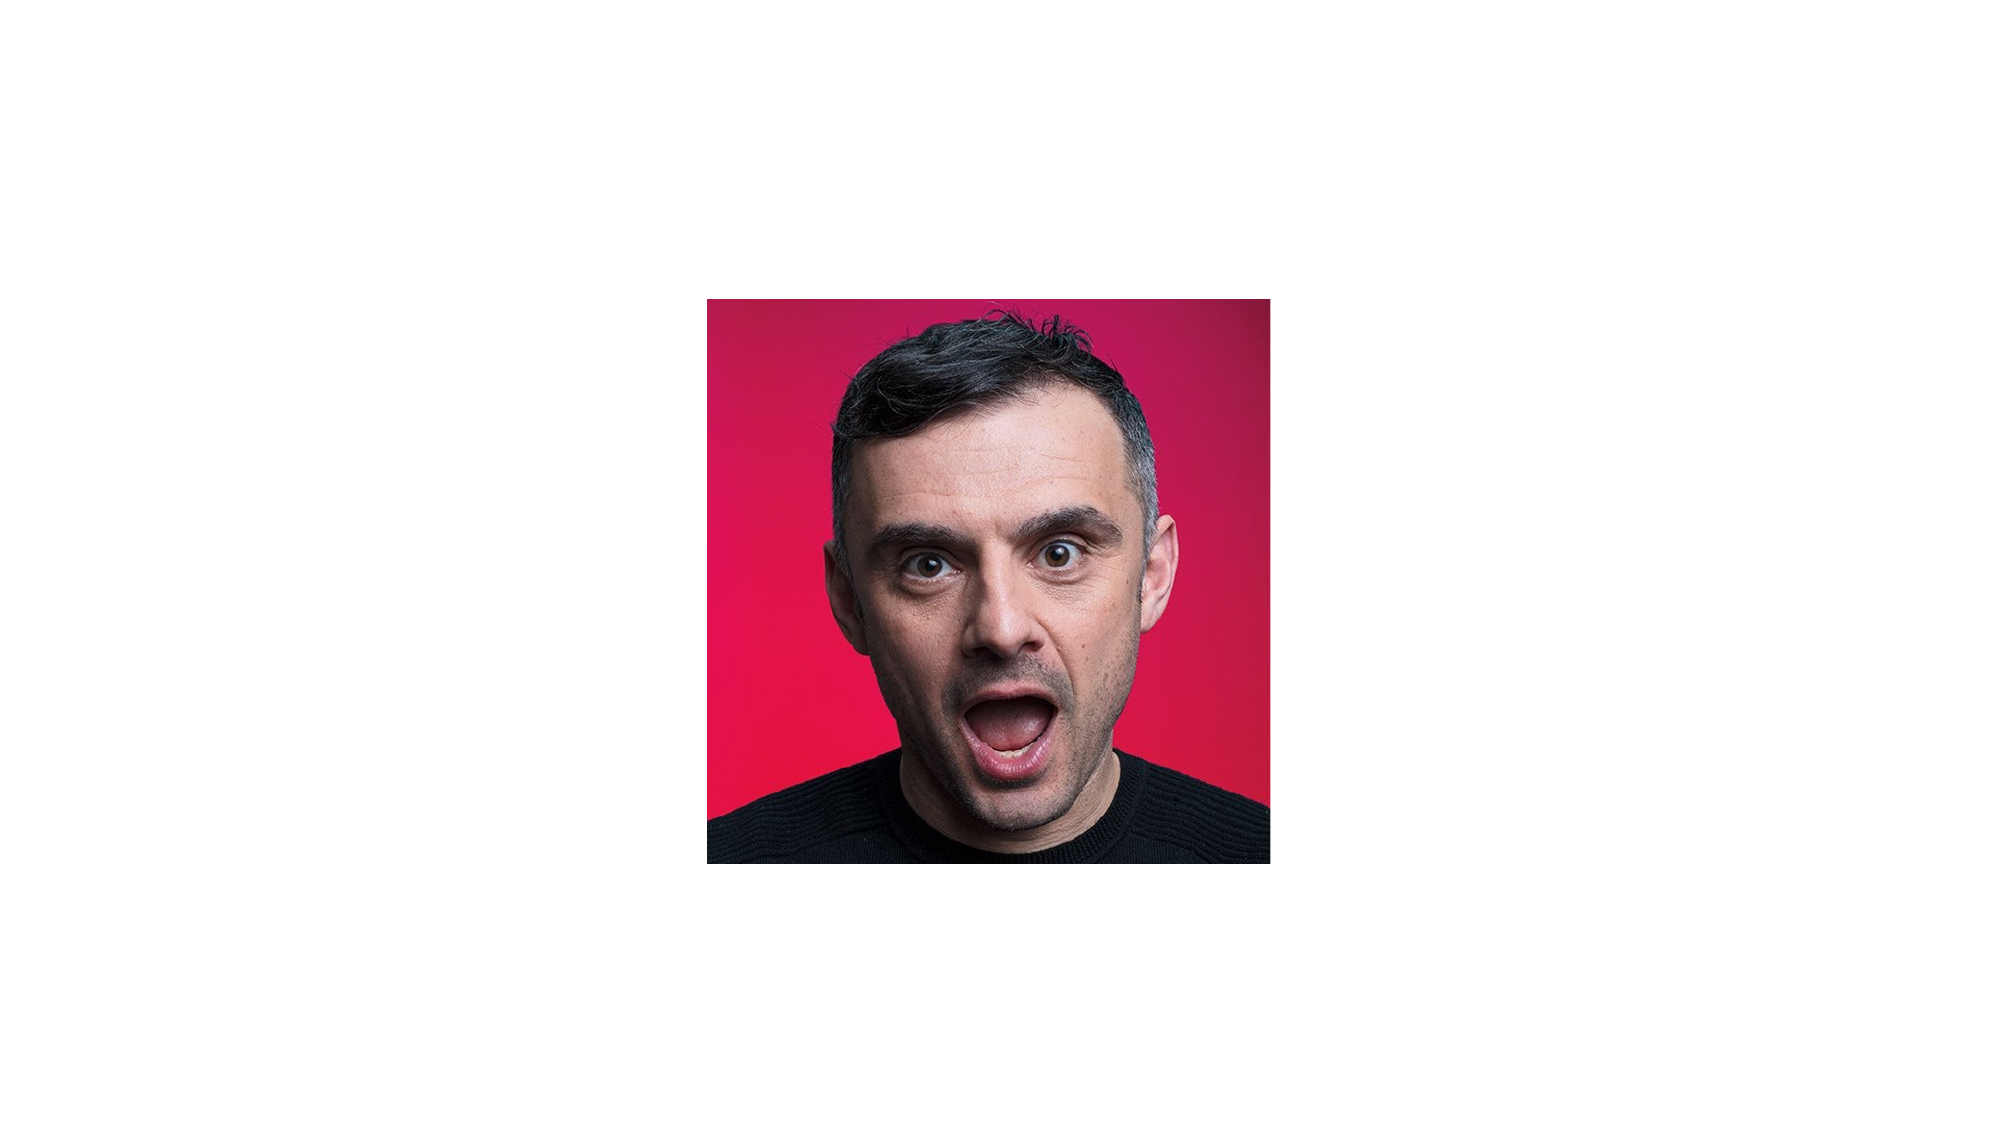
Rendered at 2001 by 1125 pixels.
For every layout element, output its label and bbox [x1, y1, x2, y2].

list [707, 299, 1271, 864]
